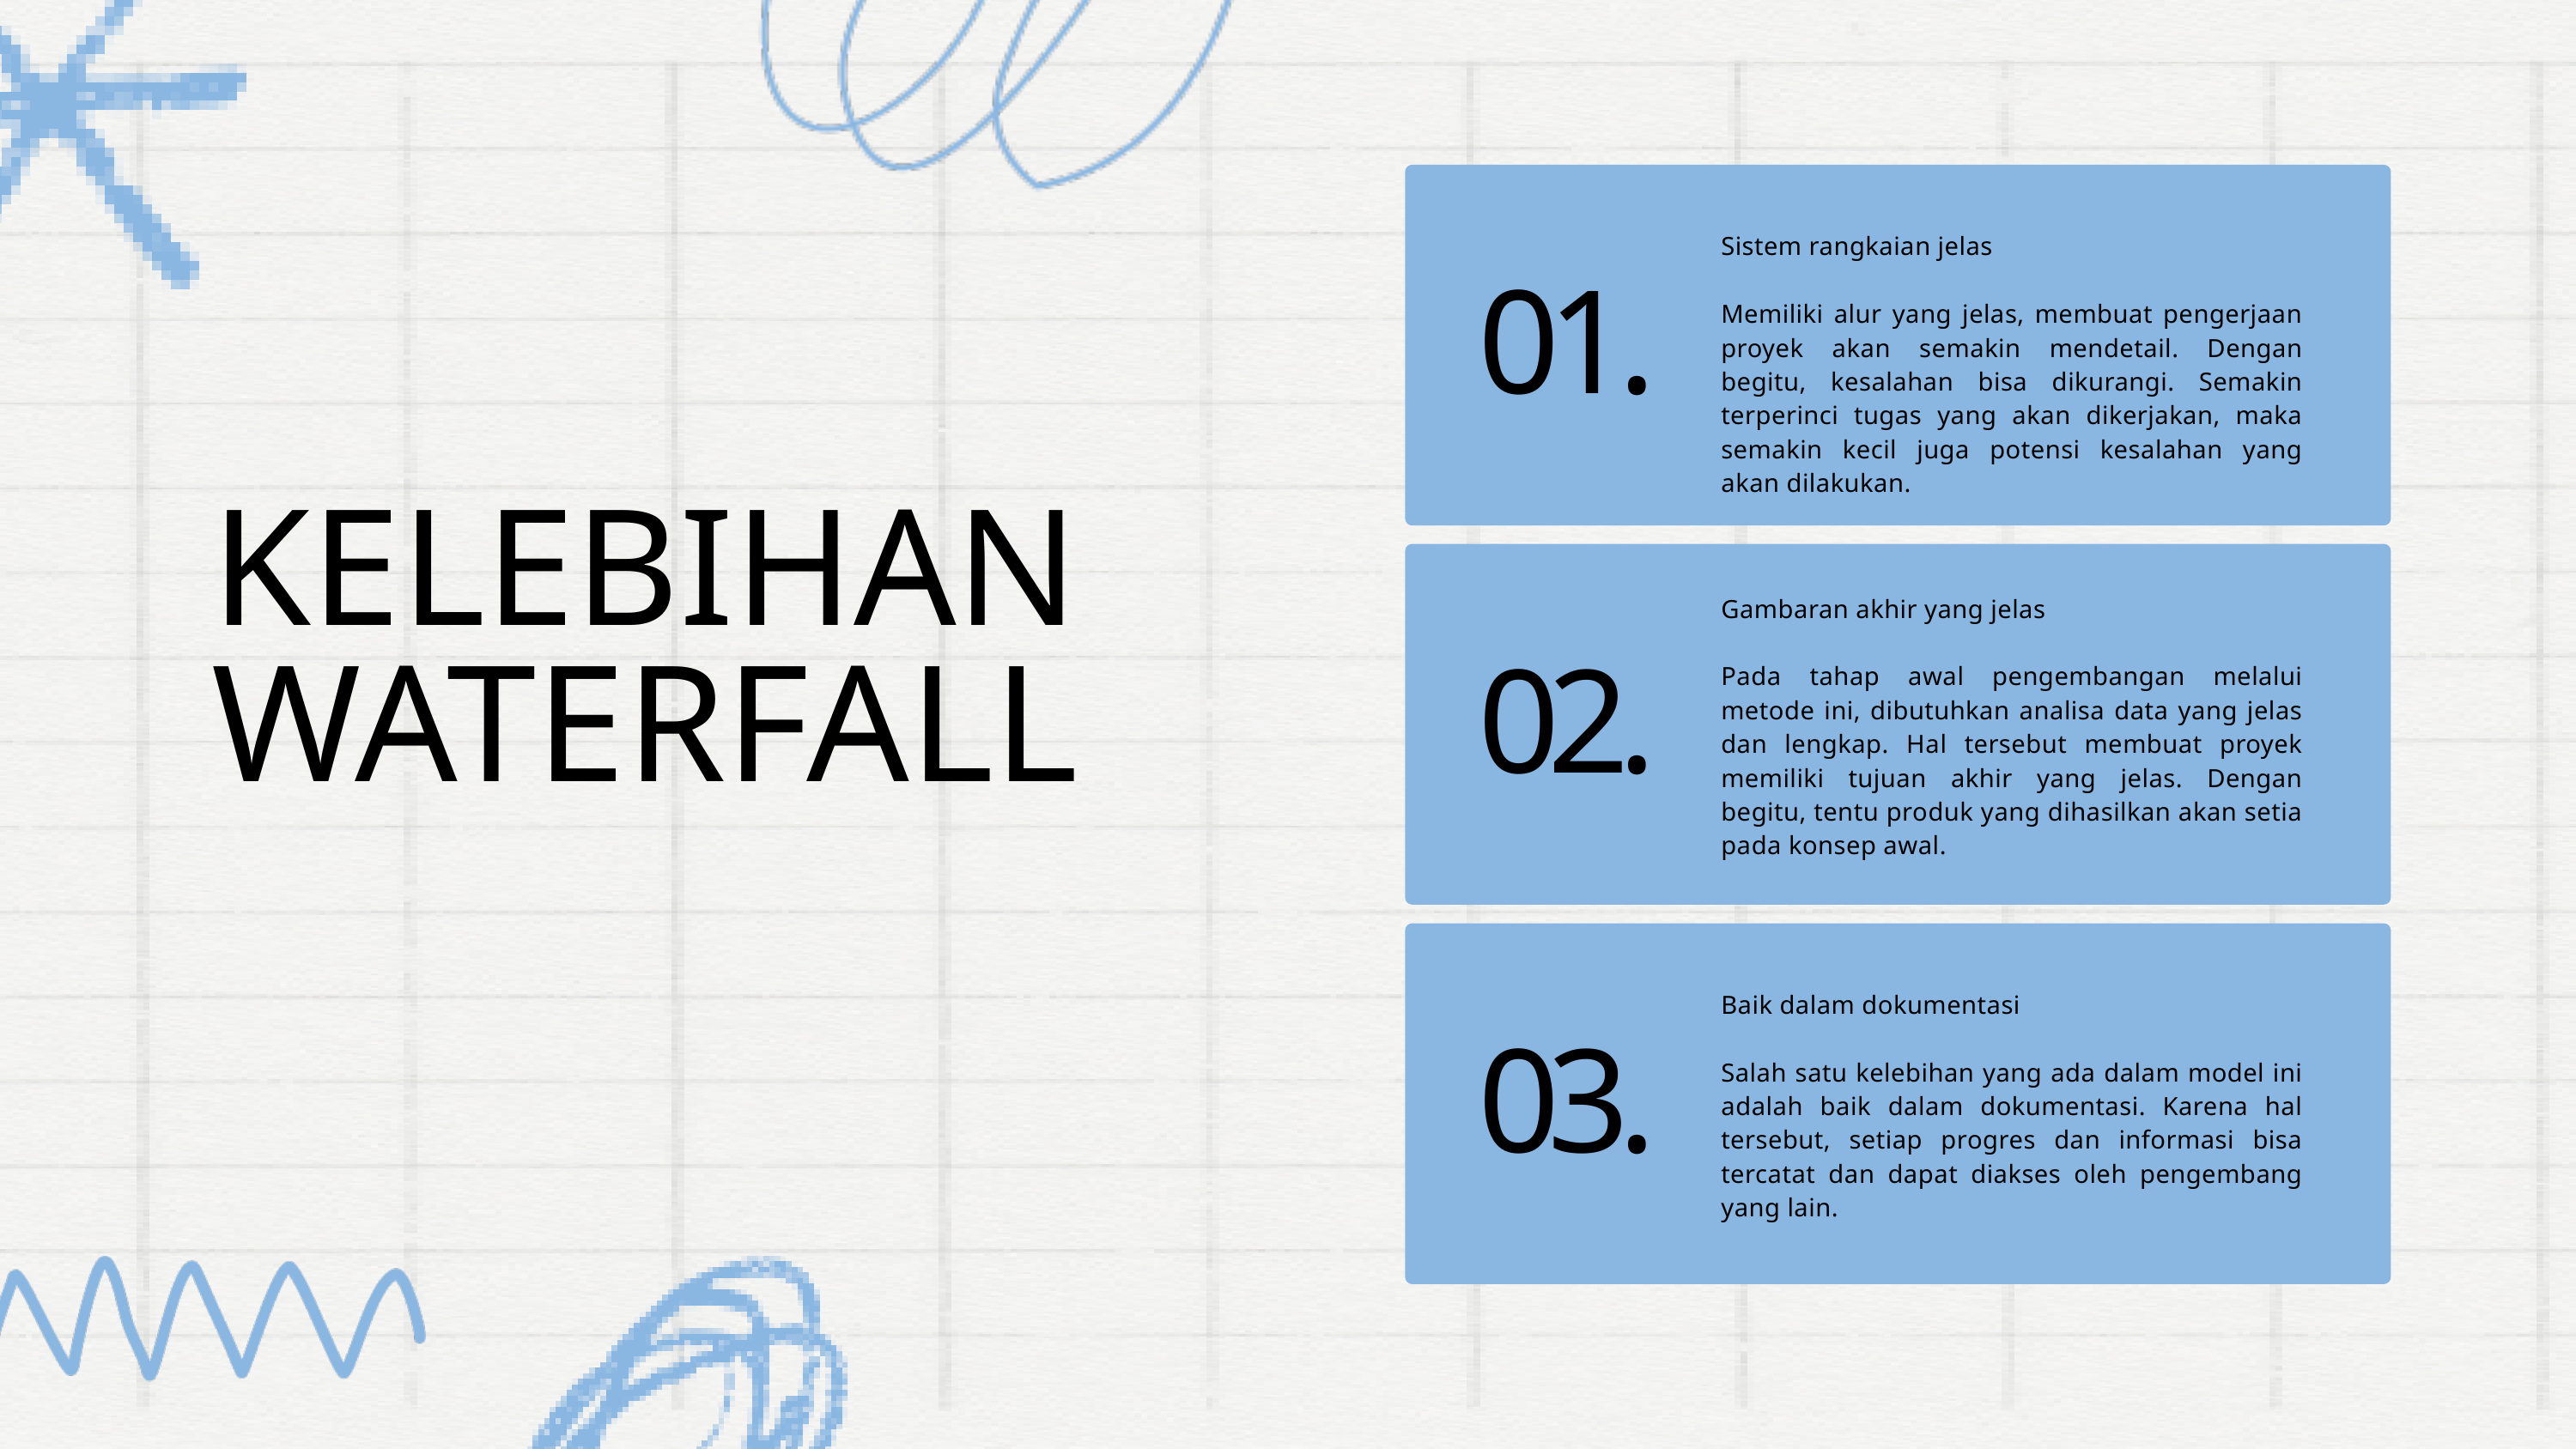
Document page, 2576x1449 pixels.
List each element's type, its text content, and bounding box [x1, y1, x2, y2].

text_box [0, 0, 2576, 1449]
text_box [0, 0, 246, 289]
text_box [629, 0, 1332, 193]
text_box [1405, 164, 2391, 526]
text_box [1405, 543, 2391, 905]
text_box KELEBIHAN WATERFALL [211, 501, 1202, 815]
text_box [1405, 923, 2391, 1285]
text_box [483, 1256, 848, 1449]
text_box [0, 1256, 426, 1391]
